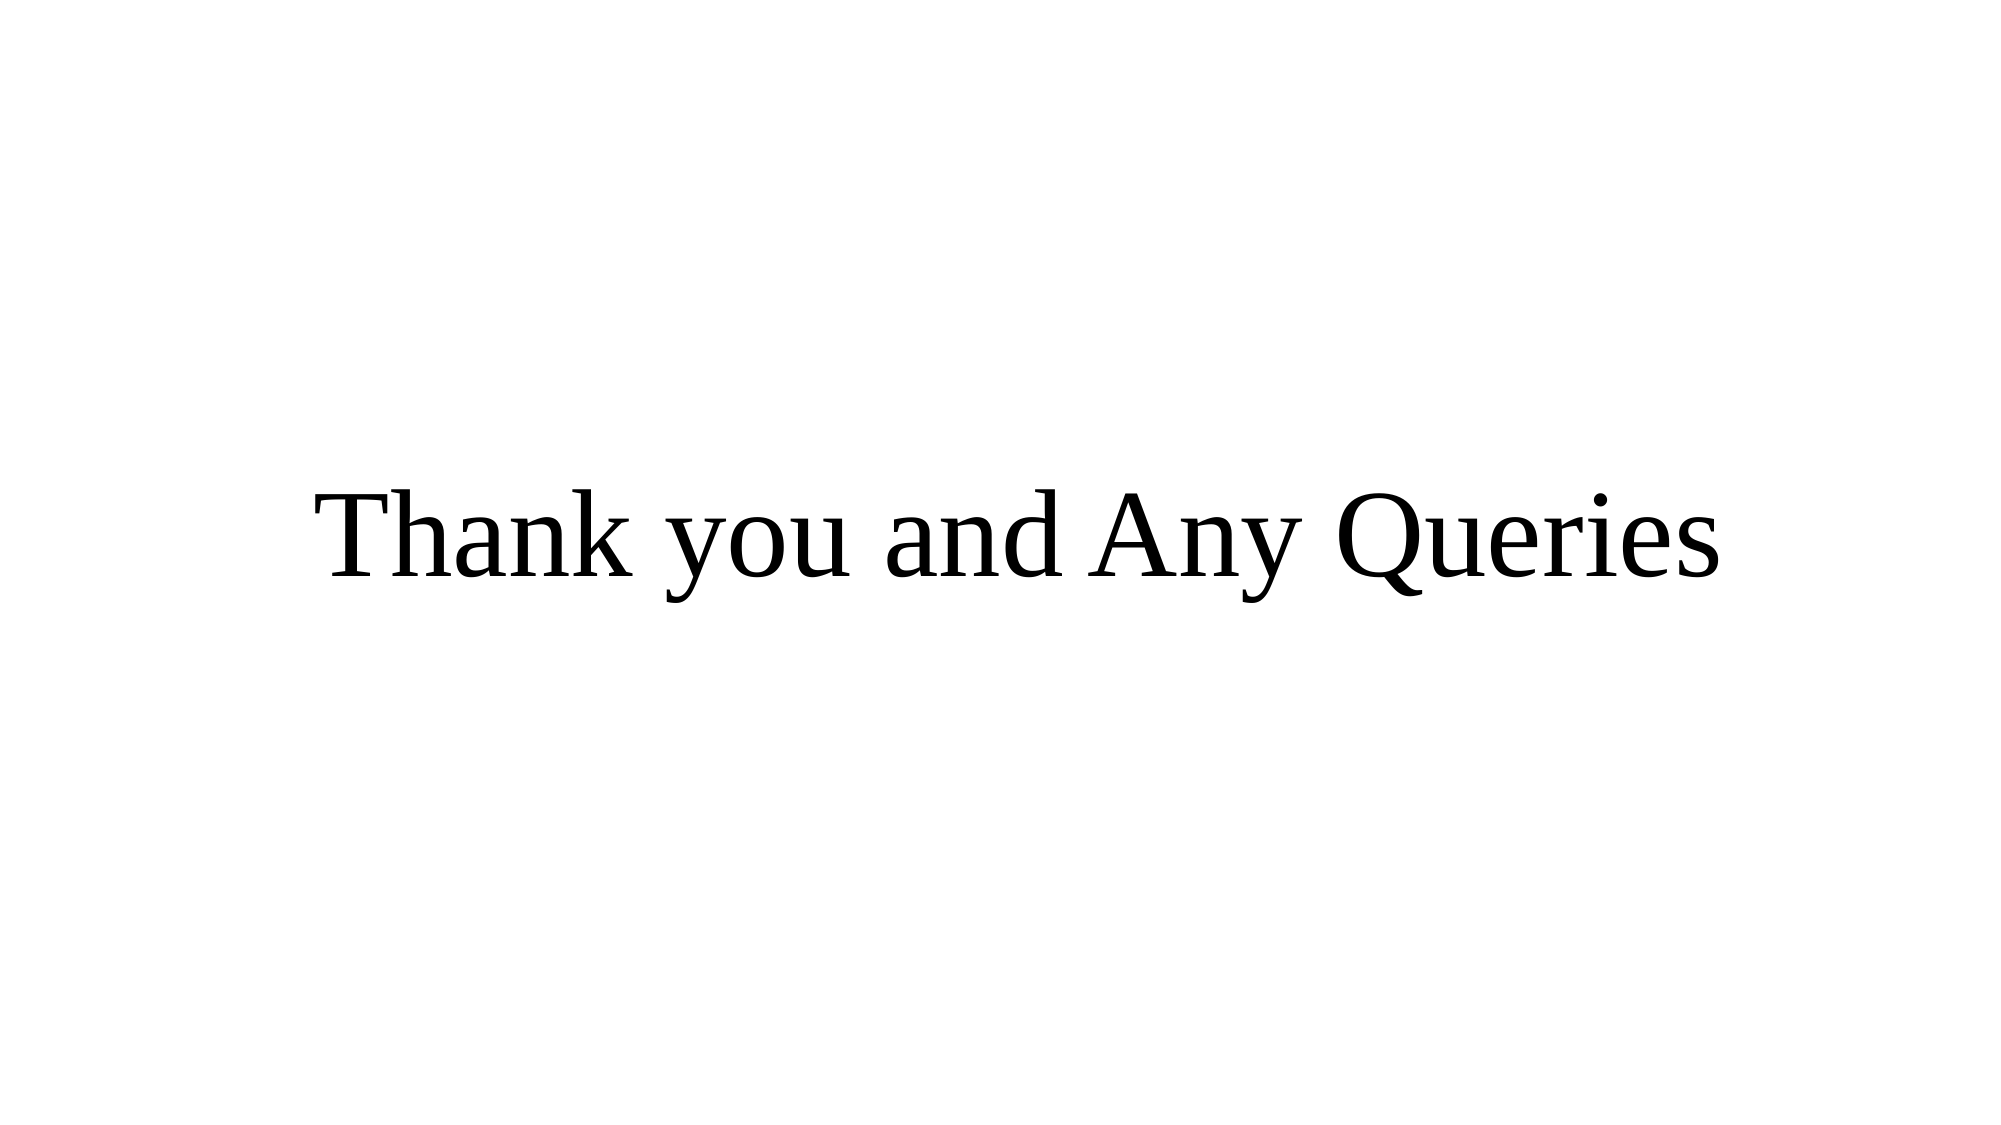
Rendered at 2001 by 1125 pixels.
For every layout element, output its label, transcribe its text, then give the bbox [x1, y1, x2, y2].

list Thank you and Any Queries [137, 134, 1863, 1014]
